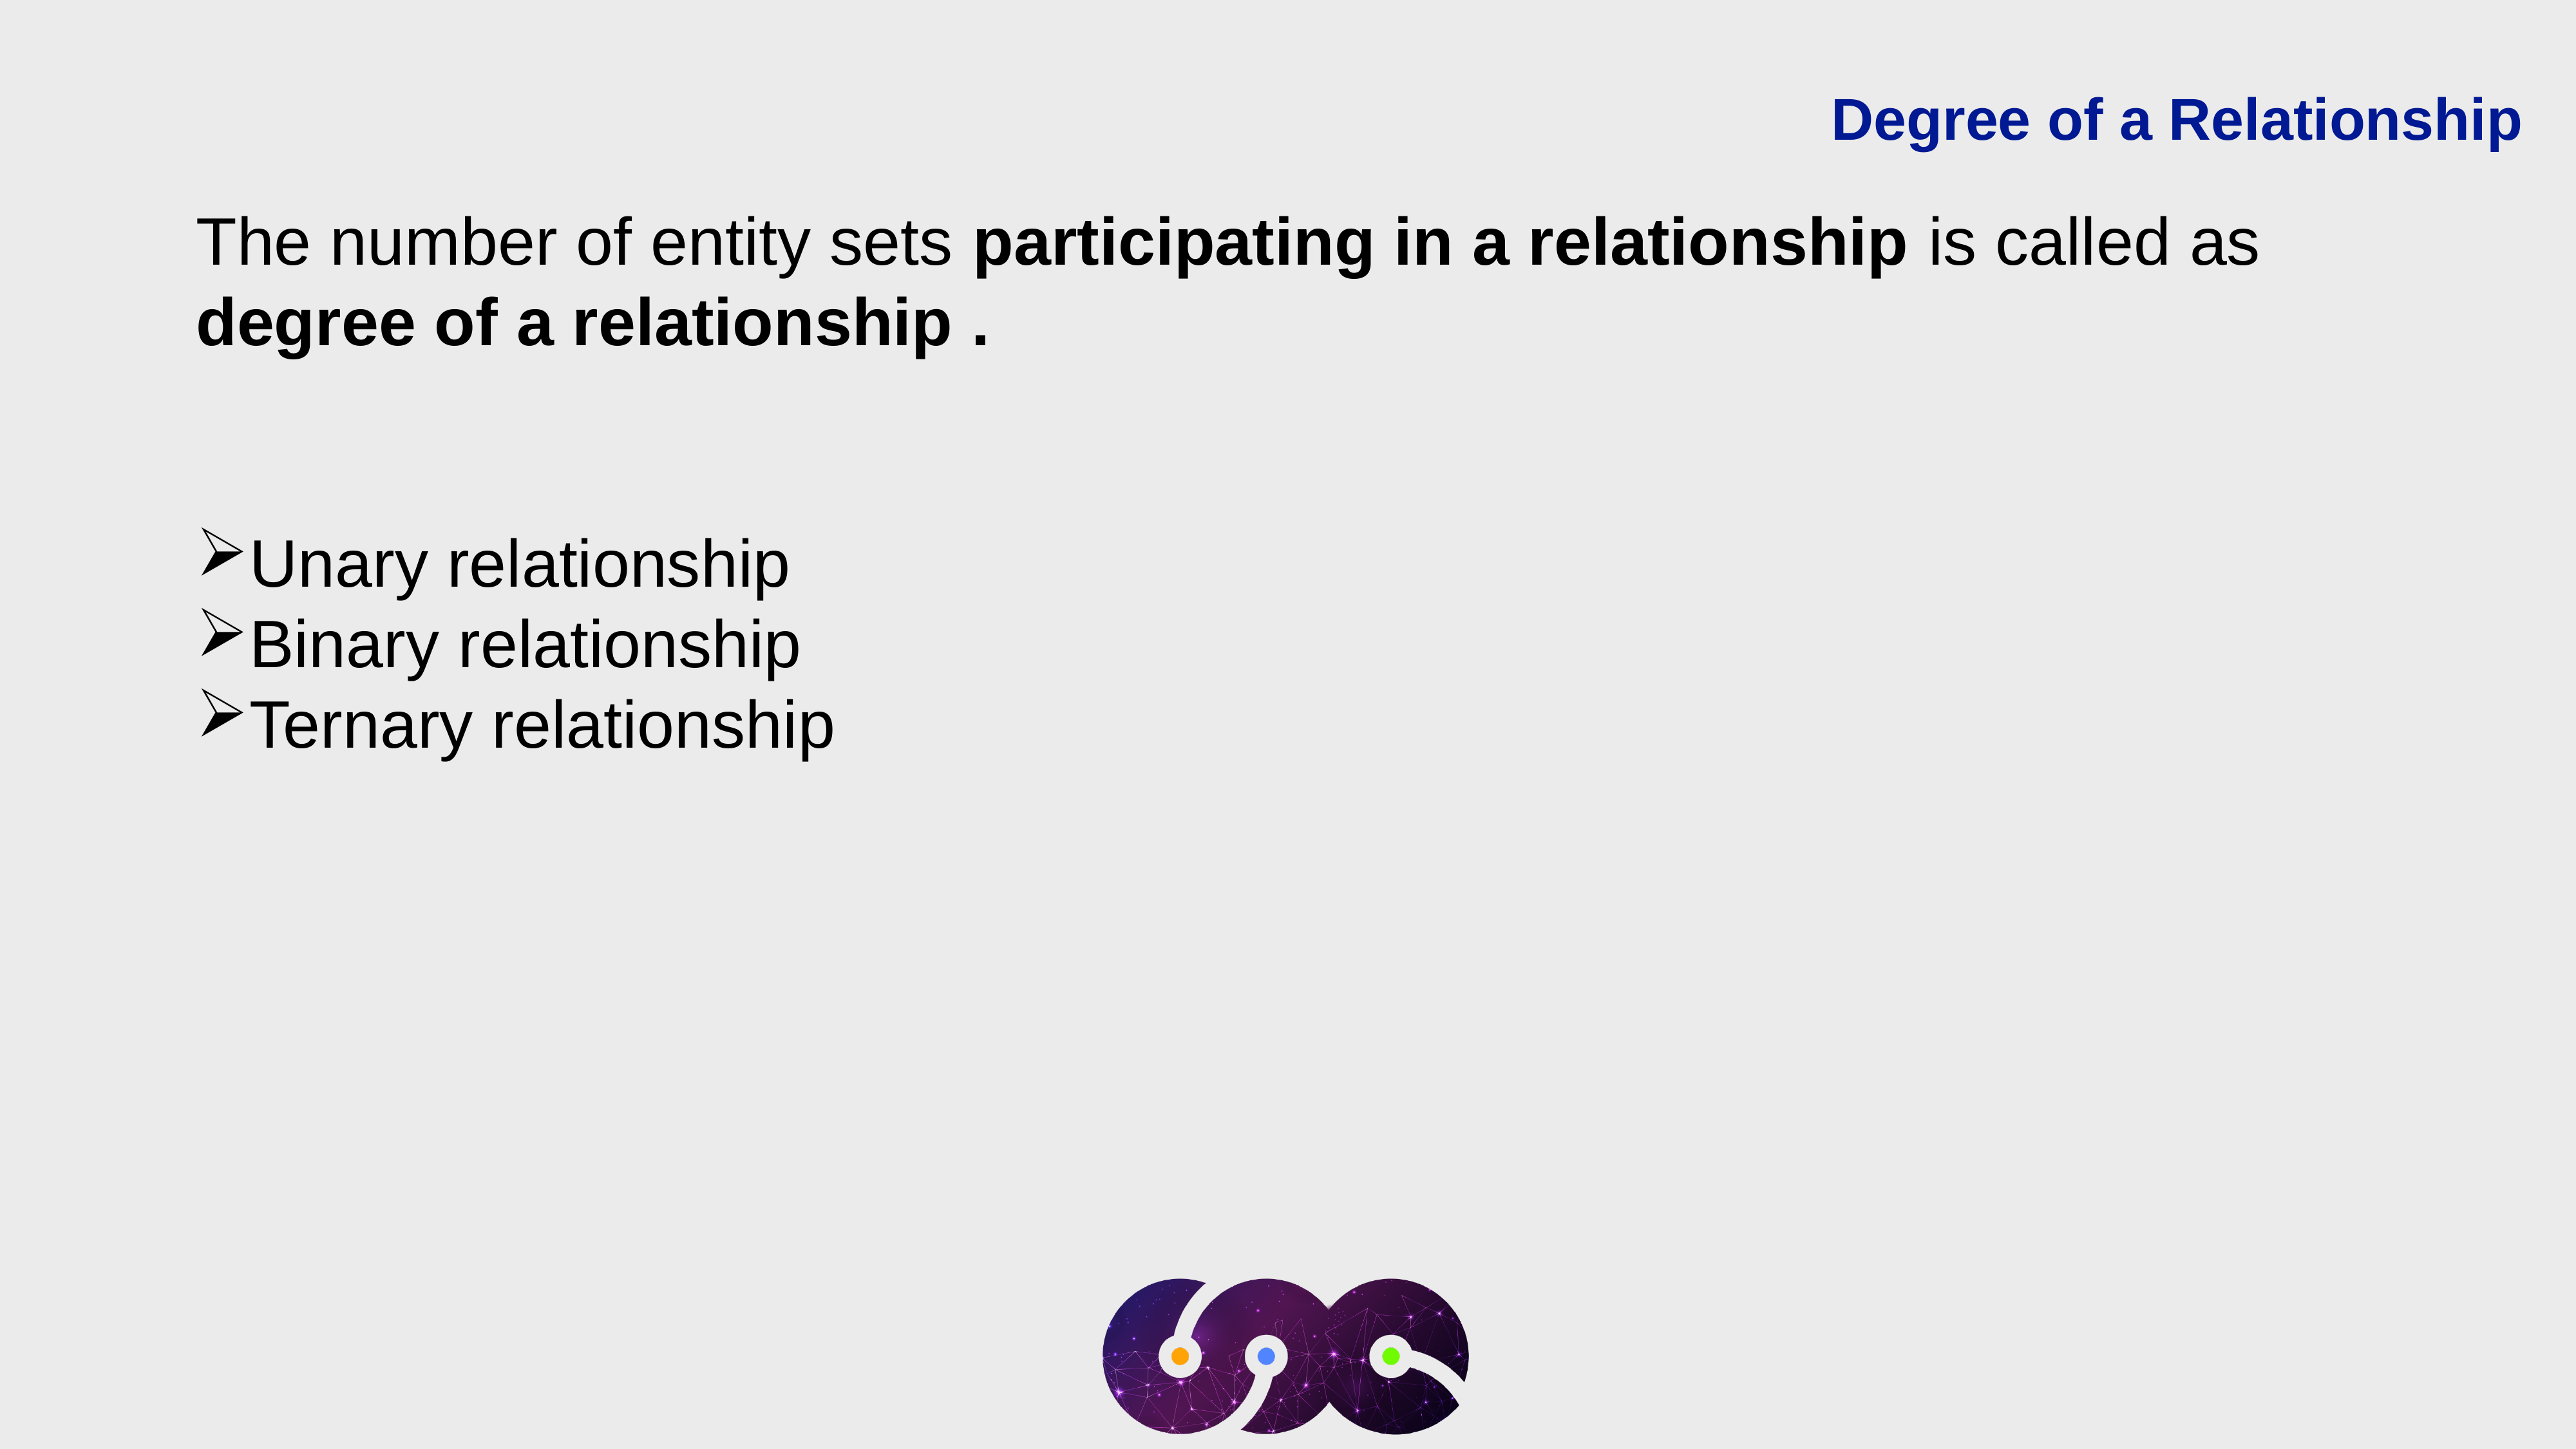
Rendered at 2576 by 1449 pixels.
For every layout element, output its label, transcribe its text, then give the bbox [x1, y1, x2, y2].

text_box The number of entity sets participating in a relationship is called as degree of a relationship . Unary relationship Binary relationship Ternary relationship [186, 193, 2338, 766]
picture [1093, 1267, 1483, 1449]
text_box Degree of a Relationship [940, 75, 2546, 157]
